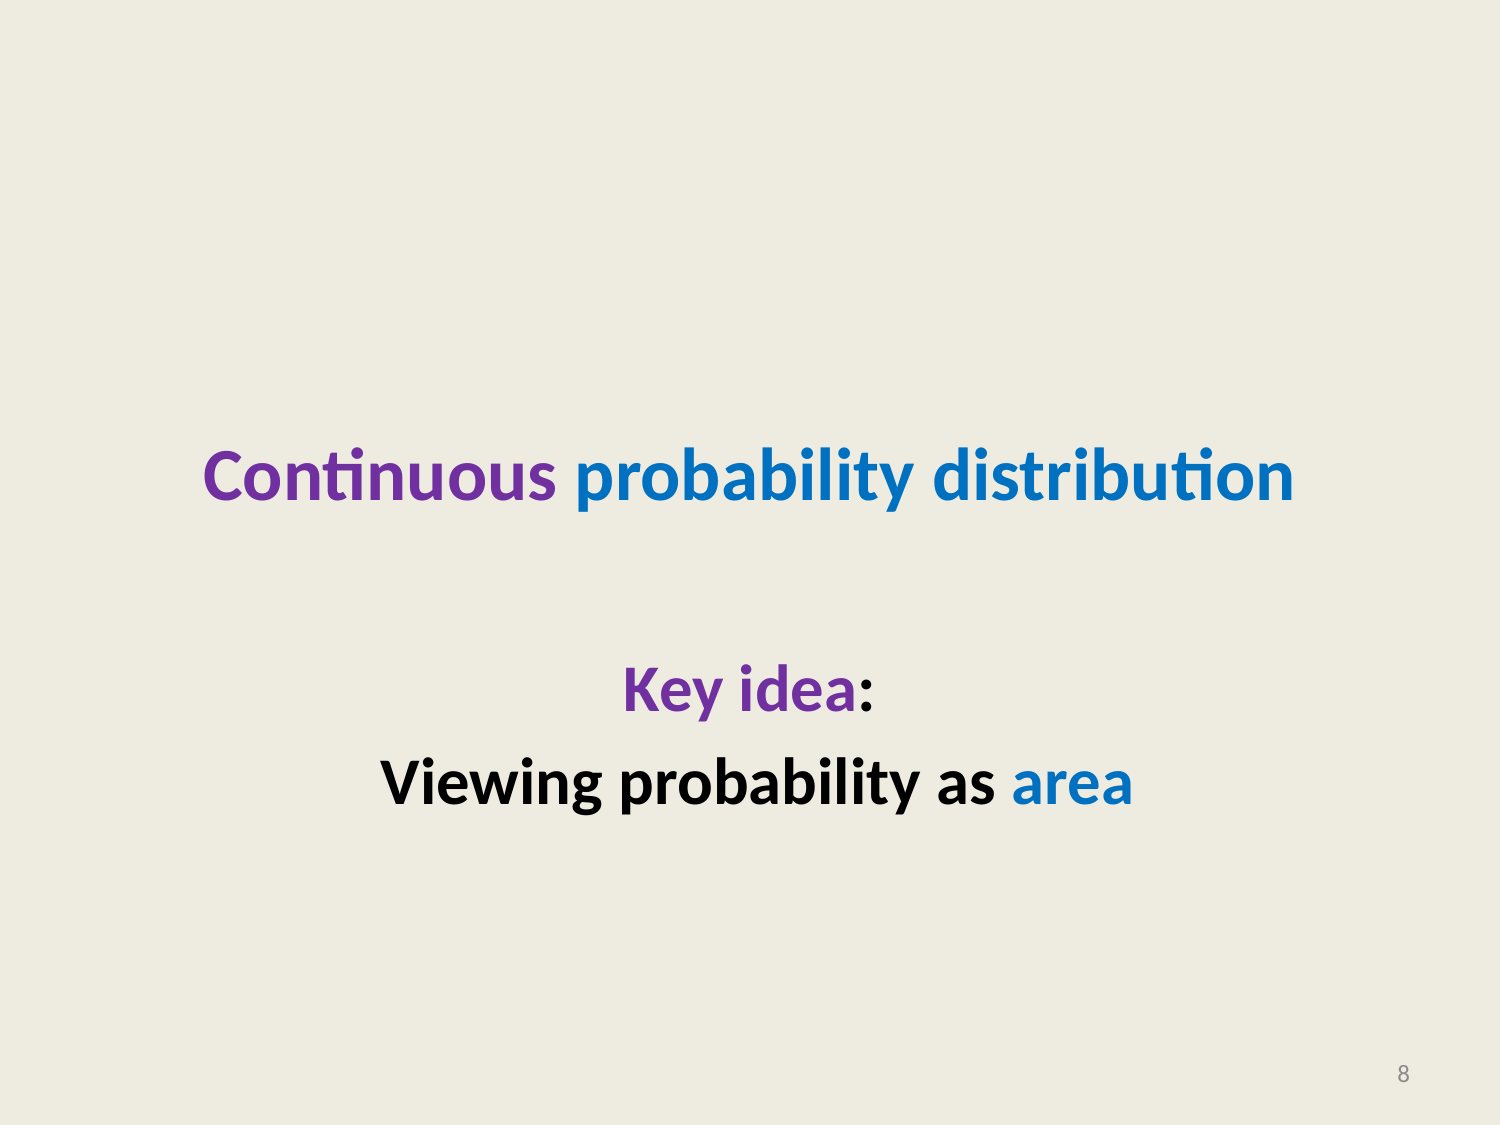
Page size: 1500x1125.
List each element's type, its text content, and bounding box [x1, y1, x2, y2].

slide_number 8 [1074, 1042, 1425, 1103]
subtitle Key idea: Viewing probability as area [225, 637, 1275, 925]
title Continuous probability distribution [112, 349, 1388, 591]
